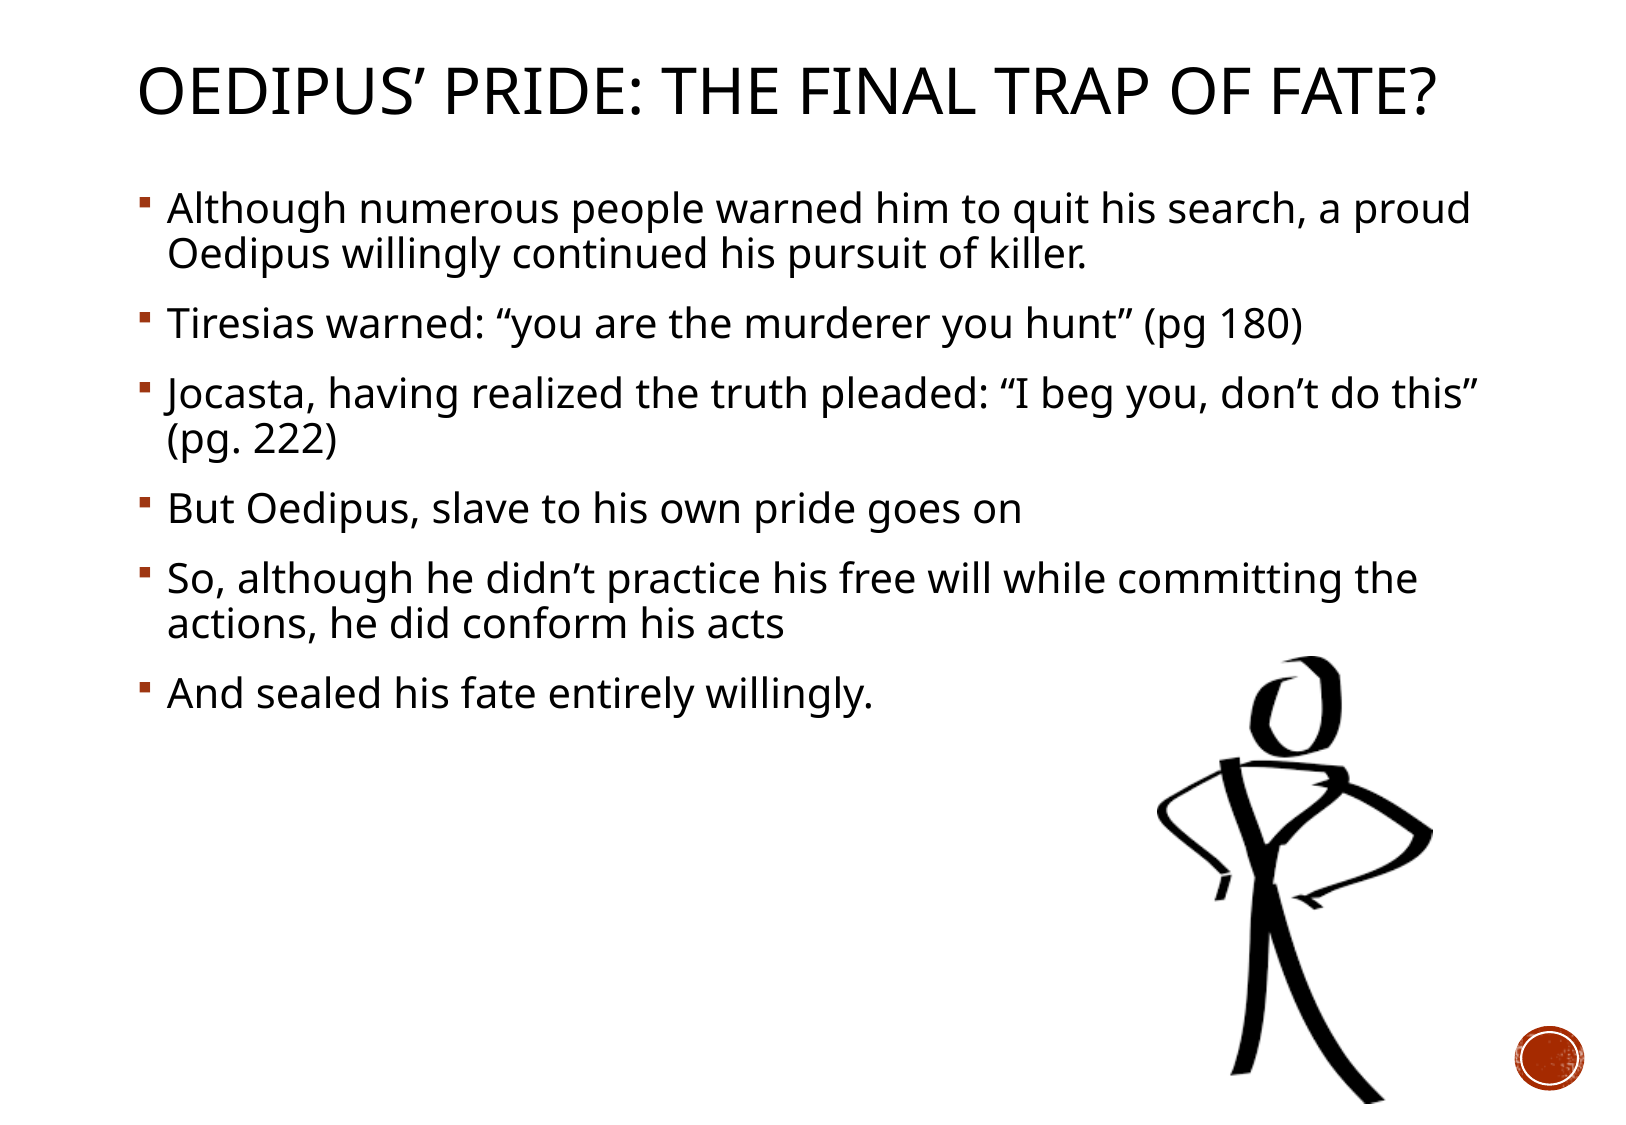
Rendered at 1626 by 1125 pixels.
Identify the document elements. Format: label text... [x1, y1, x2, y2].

title OEDIPUS’ PRIDE: THE FINAL TRAP OF FATE? [121, 21, 1504, 166]
picture [1157, 656, 1433, 1104]
list Although numerous people warned him to quit his search, a proud Oedipus willingly continued his pursuit of killer. Tiresias warned: “you are the murderer you hunt” (pg 180) Jocasta, having realized the truth pleaded: “I beg you, don’t do this” (pg. 222) But Oedipus, slave to his own pride goes on So, although he didn’t practice his free will while committing the actions, he did conform his acts And sealed his fate entirely willingly. [121, 179, 1504, 1013]
